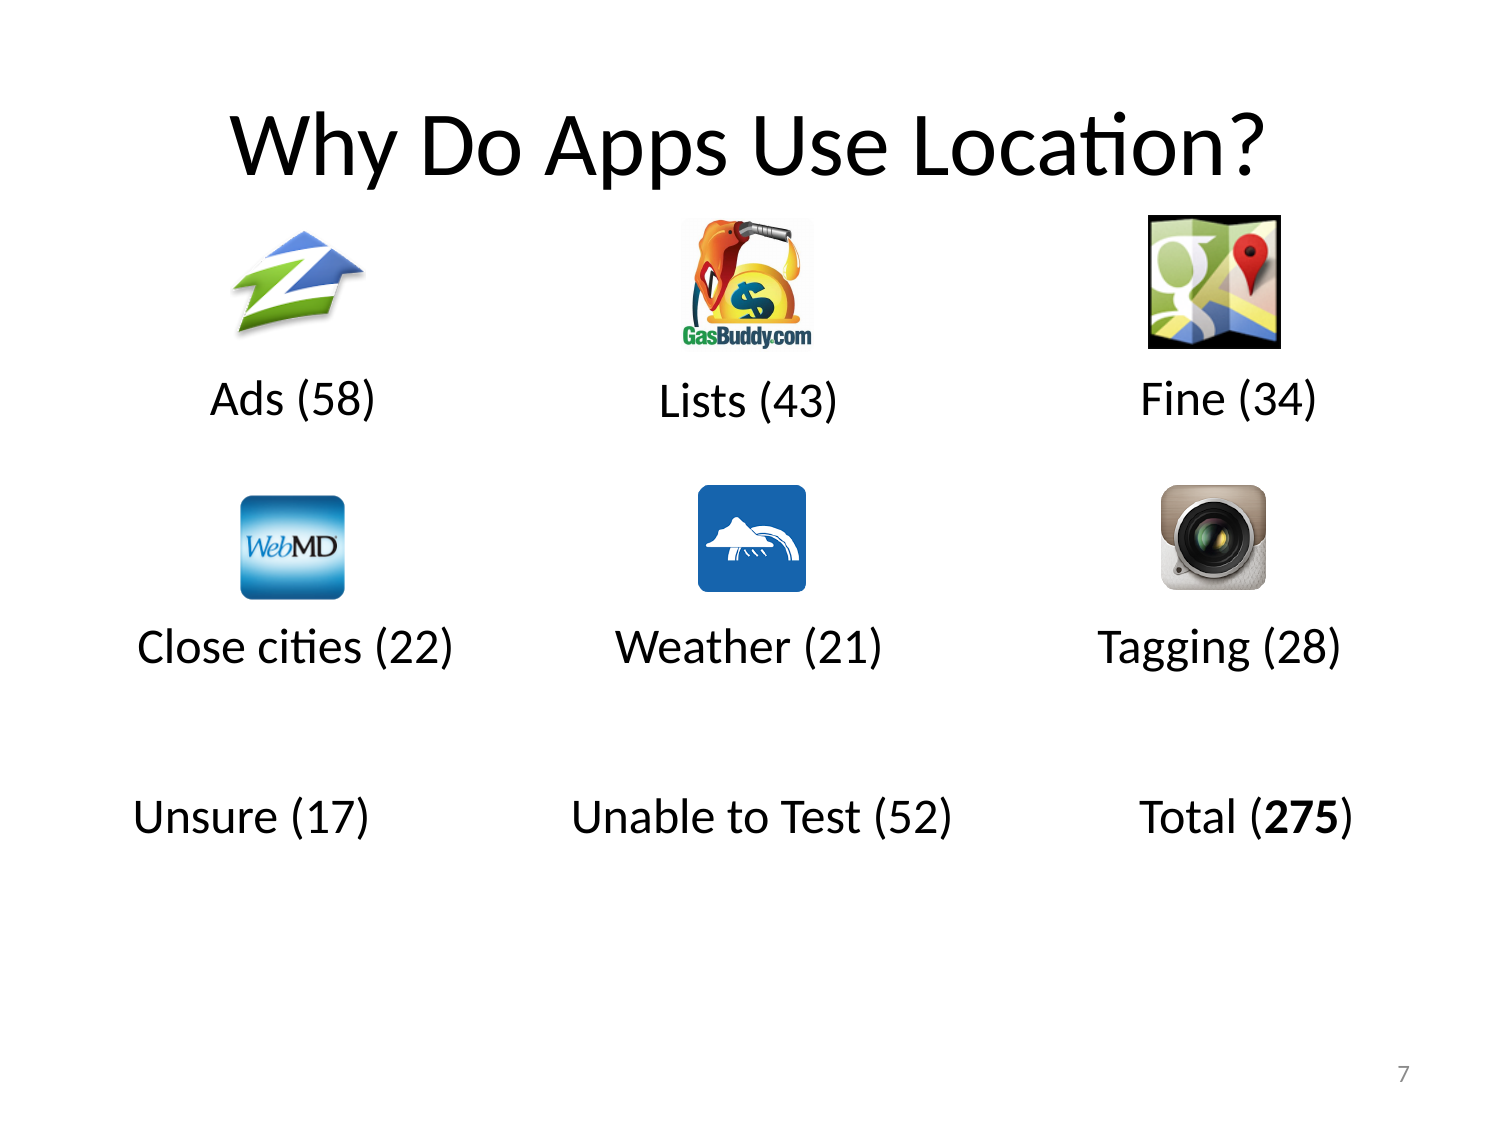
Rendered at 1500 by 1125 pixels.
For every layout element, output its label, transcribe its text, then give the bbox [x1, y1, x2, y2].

text_box Lists (43) [644, 360, 854, 436]
picture [1161, 485, 1267, 590]
picture [681, 218, 815, 352]
text_box Unsure (17) [117, 775, 475, 851]
text_box Tagging (28) [1074, 605, 1366, 681]
text_box Total (275) [1068, 775, 1425, 851]
title Why Do Apps Use Location? [75, 45, 1425, 233]
text_box Weather (21) [565, 605, 934, 681]
text_box Close cities (22) [117, 606, 475, 681]
text_box Fine (34) [1119, 357, 1340, 433]
picture [698, 485, 806, 593]
text_box Unable to Test (52) [541, 775, 984, 851]
picture [230, 485, 355, 610]
text_box Ads (58) [148, 357, 438, 433]
slide_number 6 [1074, 1042, 1425, 1103]
picture [230, 216, 366, 352]
picture [1148, 215, 1282, 349]
